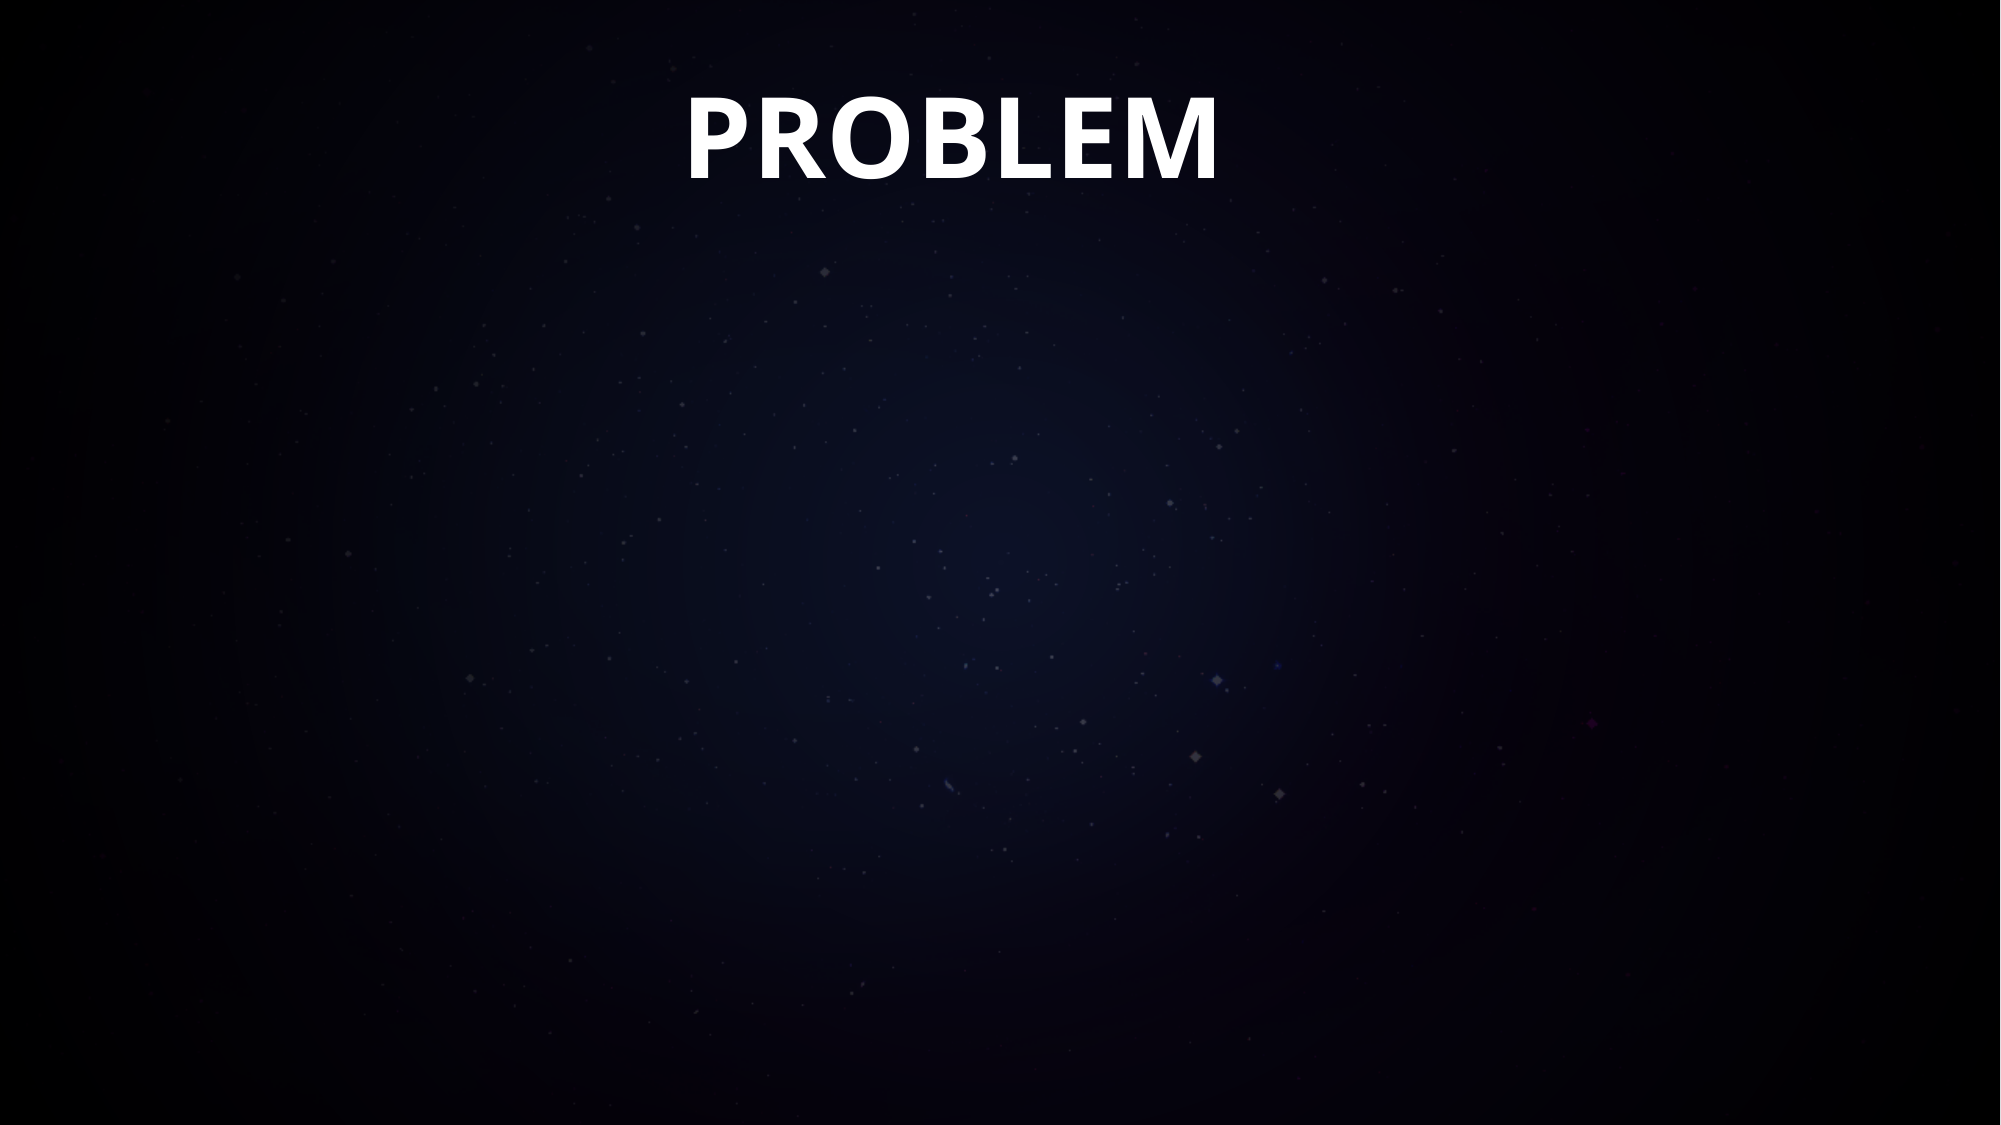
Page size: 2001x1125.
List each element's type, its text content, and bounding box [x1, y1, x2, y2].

picture [75, 0, 1927, 1125]
text_box Problem [666, 58, 1240, 209]
